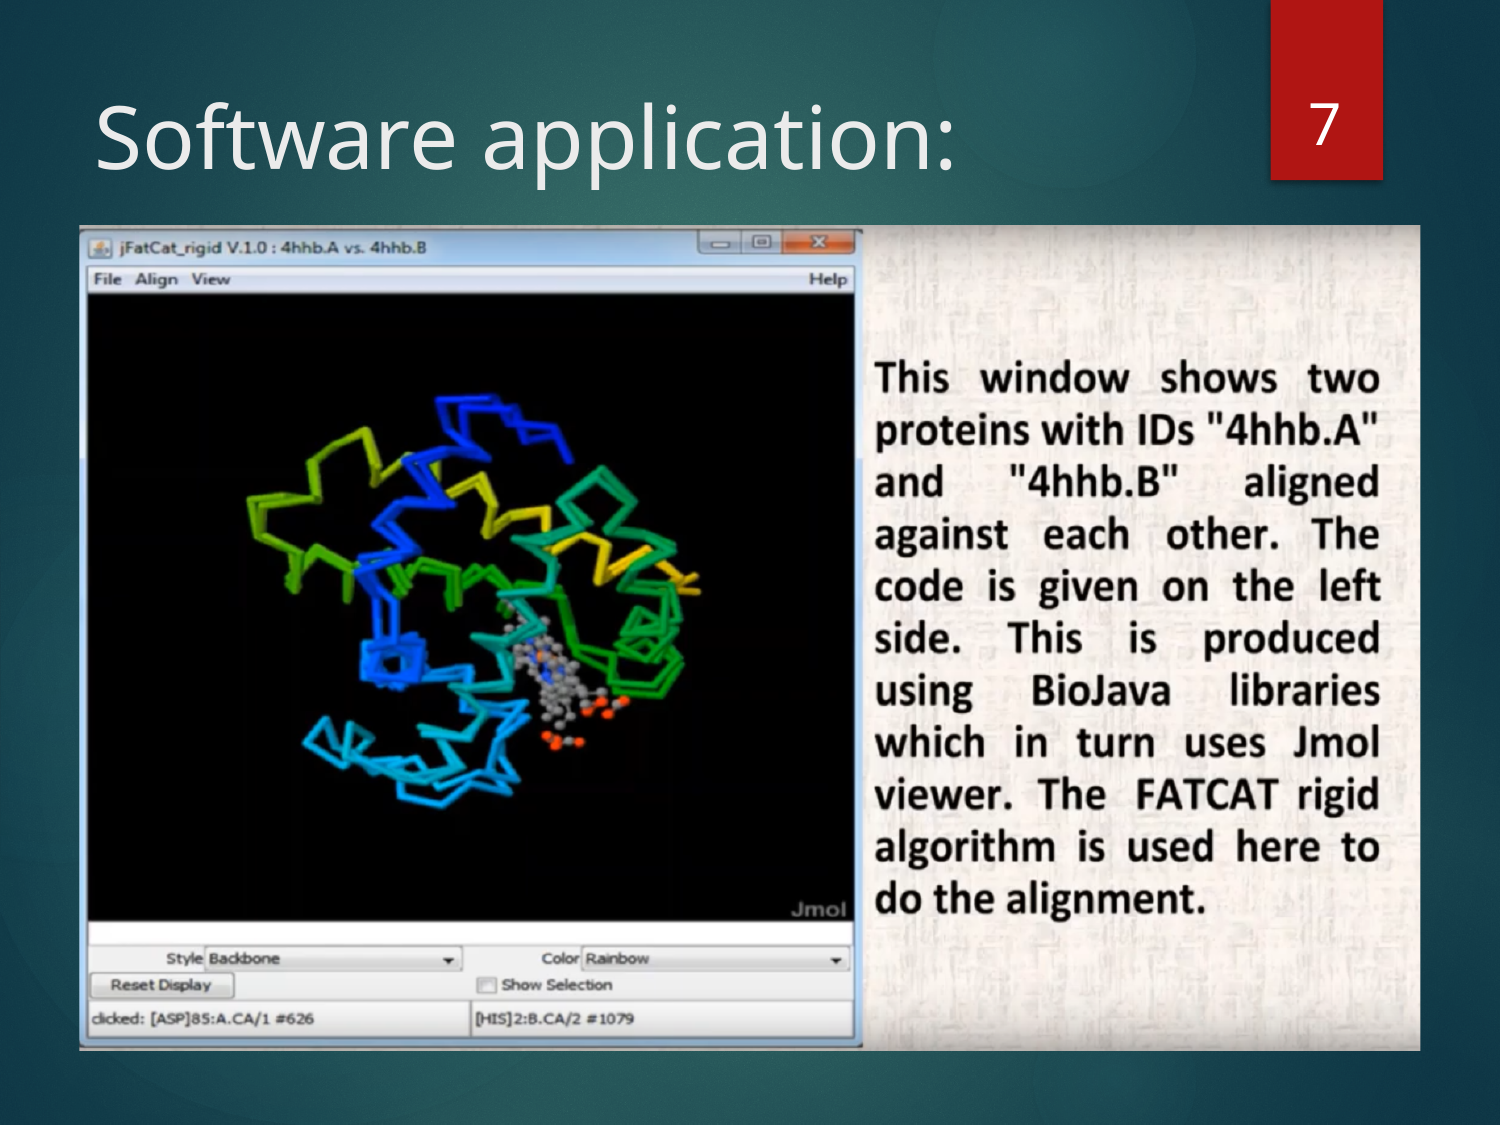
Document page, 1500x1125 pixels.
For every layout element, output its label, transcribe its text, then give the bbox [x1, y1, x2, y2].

picture [79, 224, 1421, 1051]
title Software application: [79, 74, 1237, 224]
slide_number 7 [1273, 48, 1378, 175]
